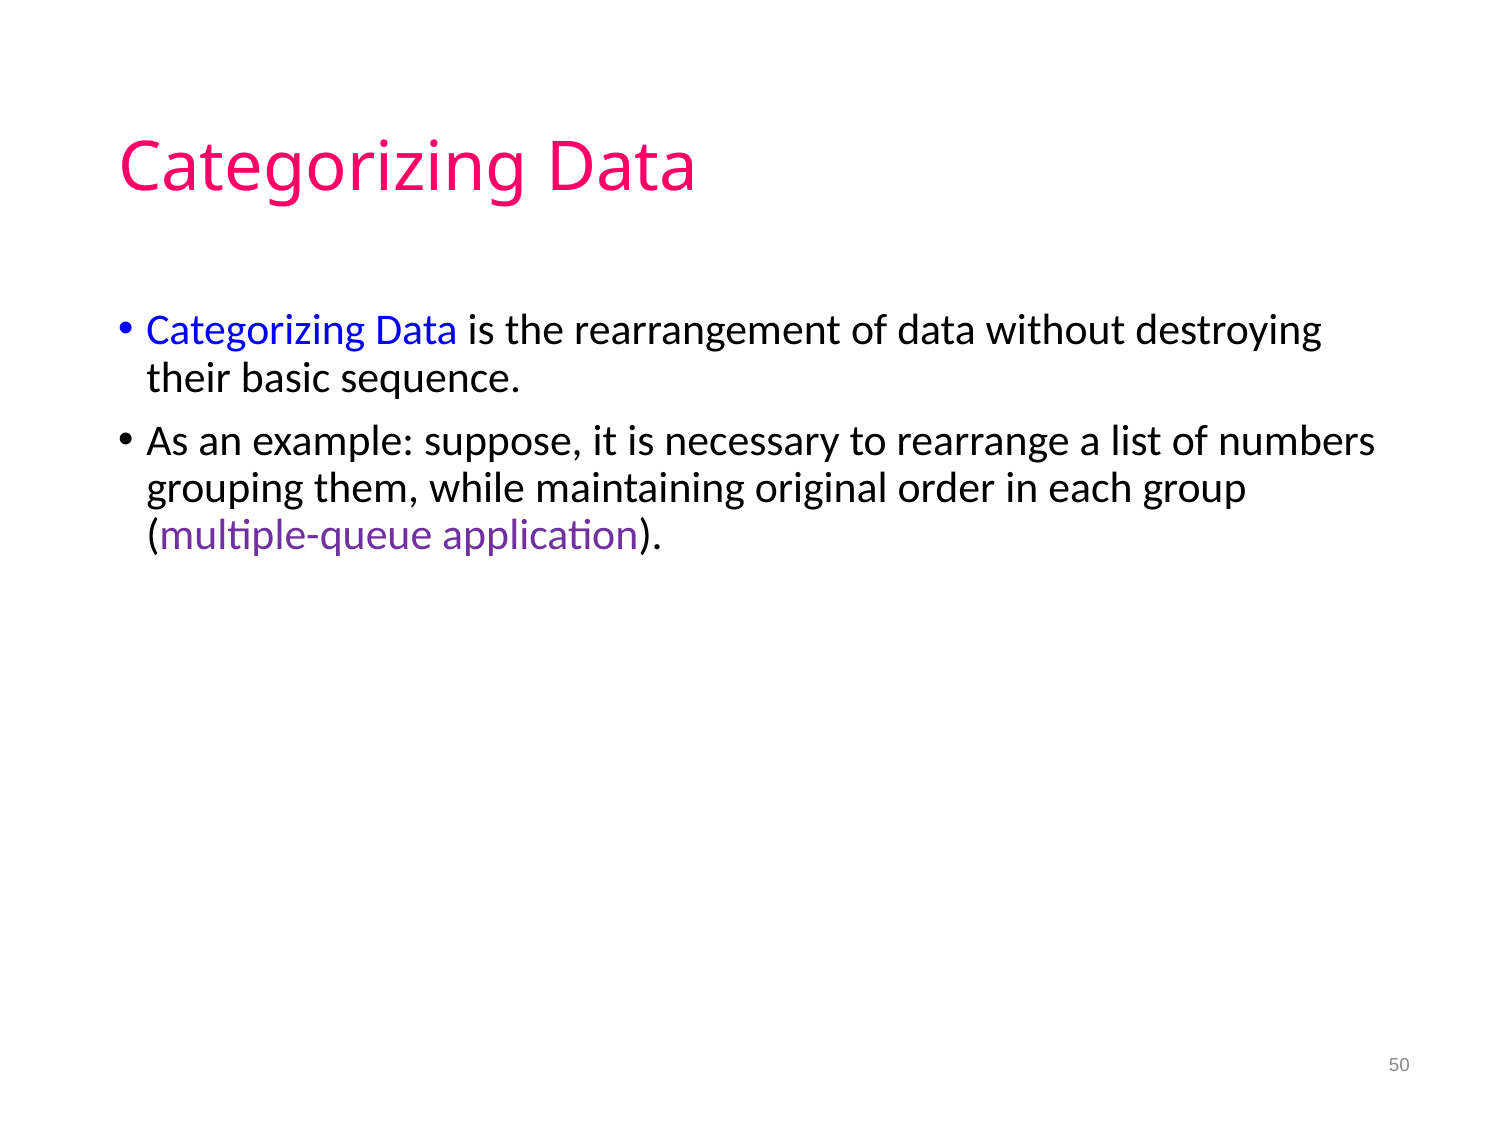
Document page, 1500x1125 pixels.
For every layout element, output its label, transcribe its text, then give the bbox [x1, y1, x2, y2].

slide_number 50 [1074, 1024, 1425, 1103]
title Categorizing Data [103, 59, 1397, 278]
list Categorizing Data is the rearrangement of data without destroying their basic sequence. As an example: suppose, it is necessary to rearrange a list of numbers grouping them, while maintaining original order in each group (multiple-queue application). [103, 299, 1397, 1014]
